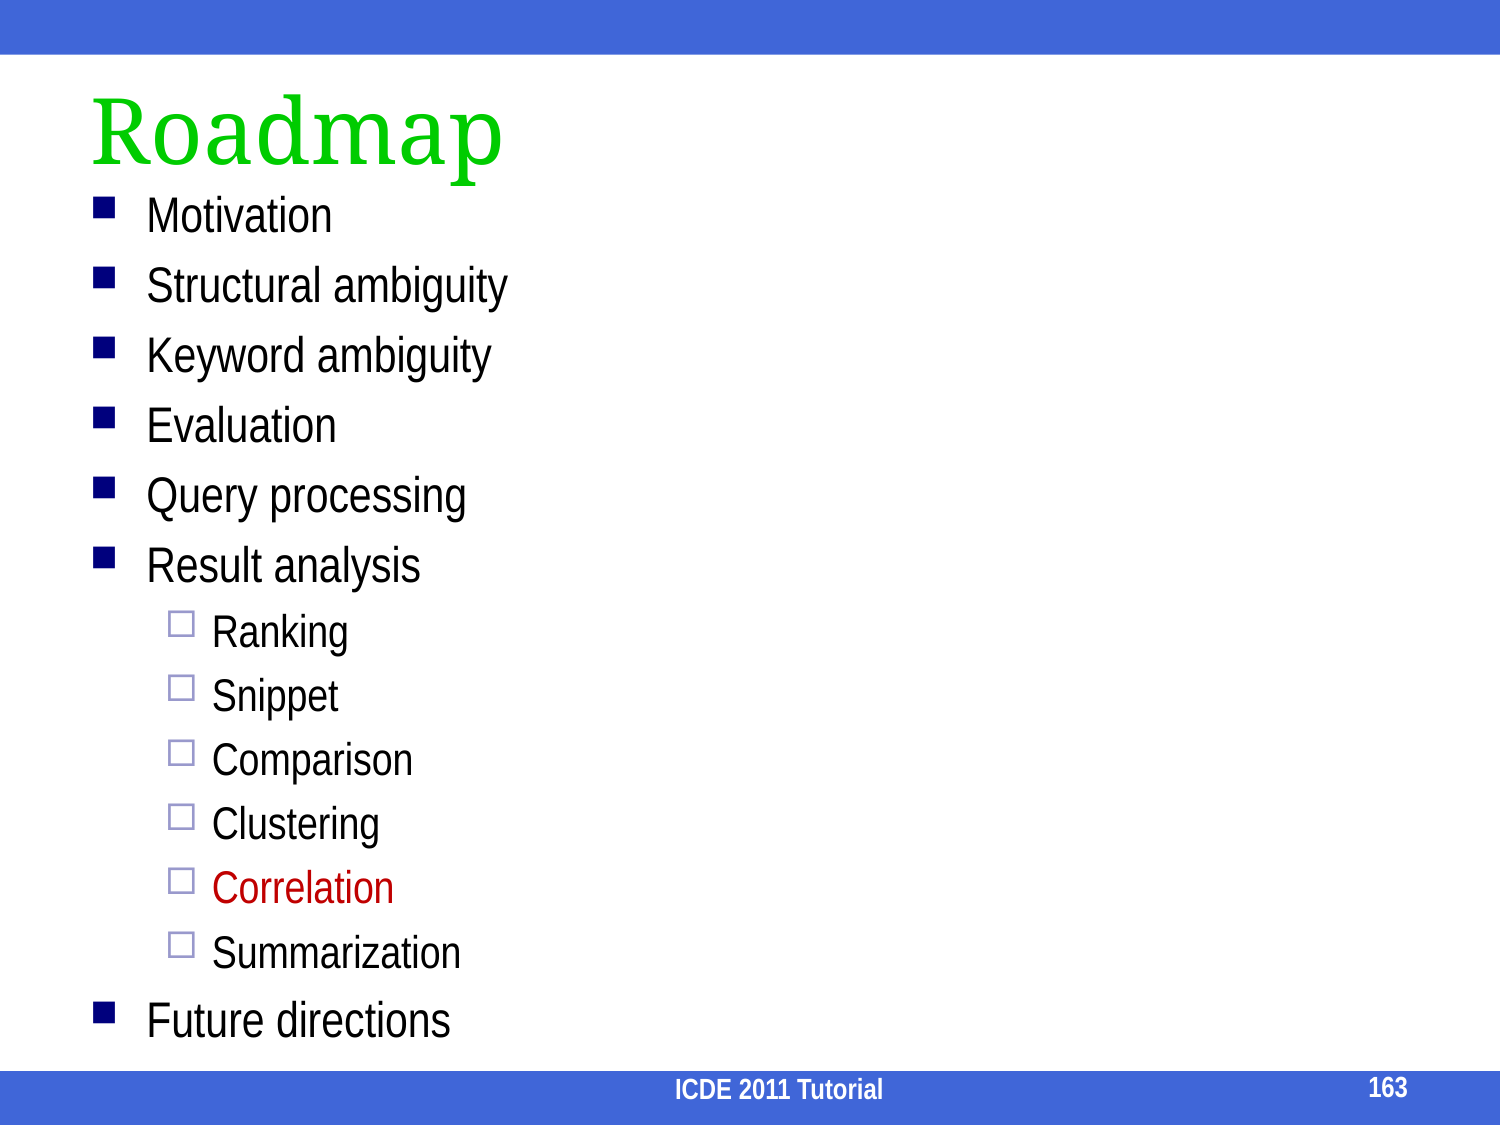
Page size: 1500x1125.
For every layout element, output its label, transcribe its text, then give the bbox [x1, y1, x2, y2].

title Roadmap [74, 37, 1426, 174]
list Motivation Structural ambiguity Keyword ambiguity Evaluation Query processing Result analysis Ranking Snippet Comparison Clustering Correlation Summarization Future directions [74, 174, 1426, 943]
footer ICDE 2011 Tutorial [348, 1076, 1211, 1113]
slide_number 163 [1234, 1074, 1424, 1111]
